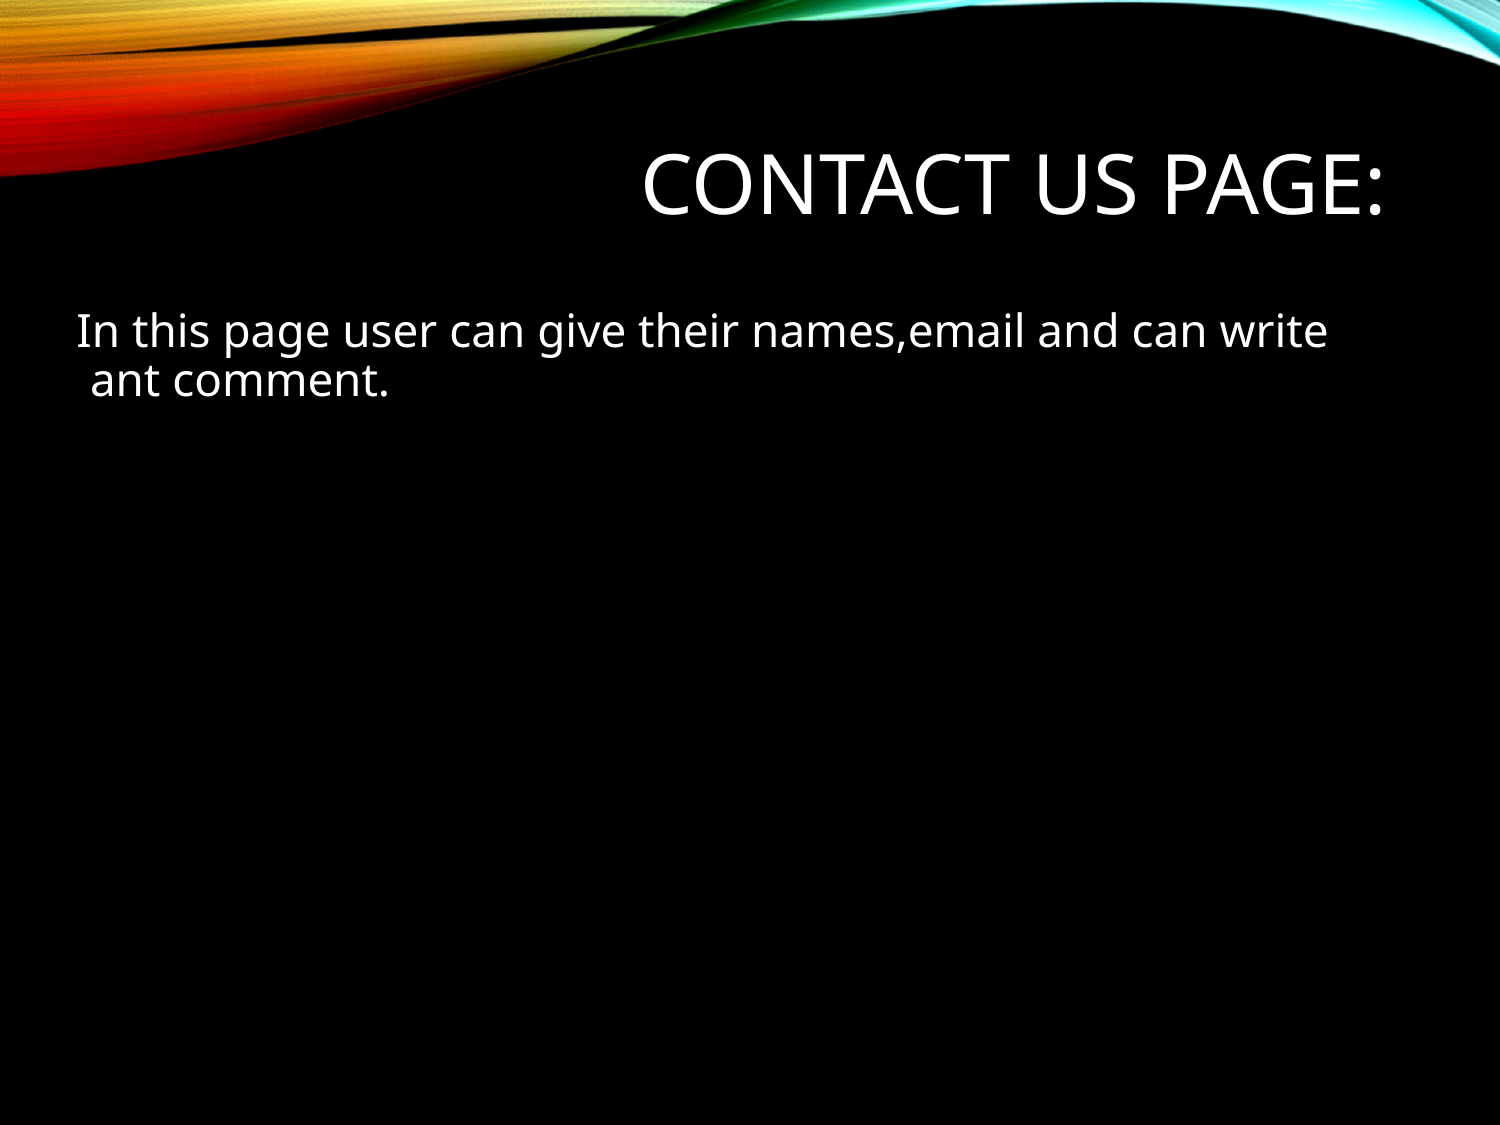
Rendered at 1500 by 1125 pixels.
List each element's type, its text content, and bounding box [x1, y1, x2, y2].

list In this page user can give their names,email and can write ant comment. [37, 299, 1388, 955]
title Contact Us Page: [356, 37, 1403, 338]
picture [0, 0, 1500, 178]
